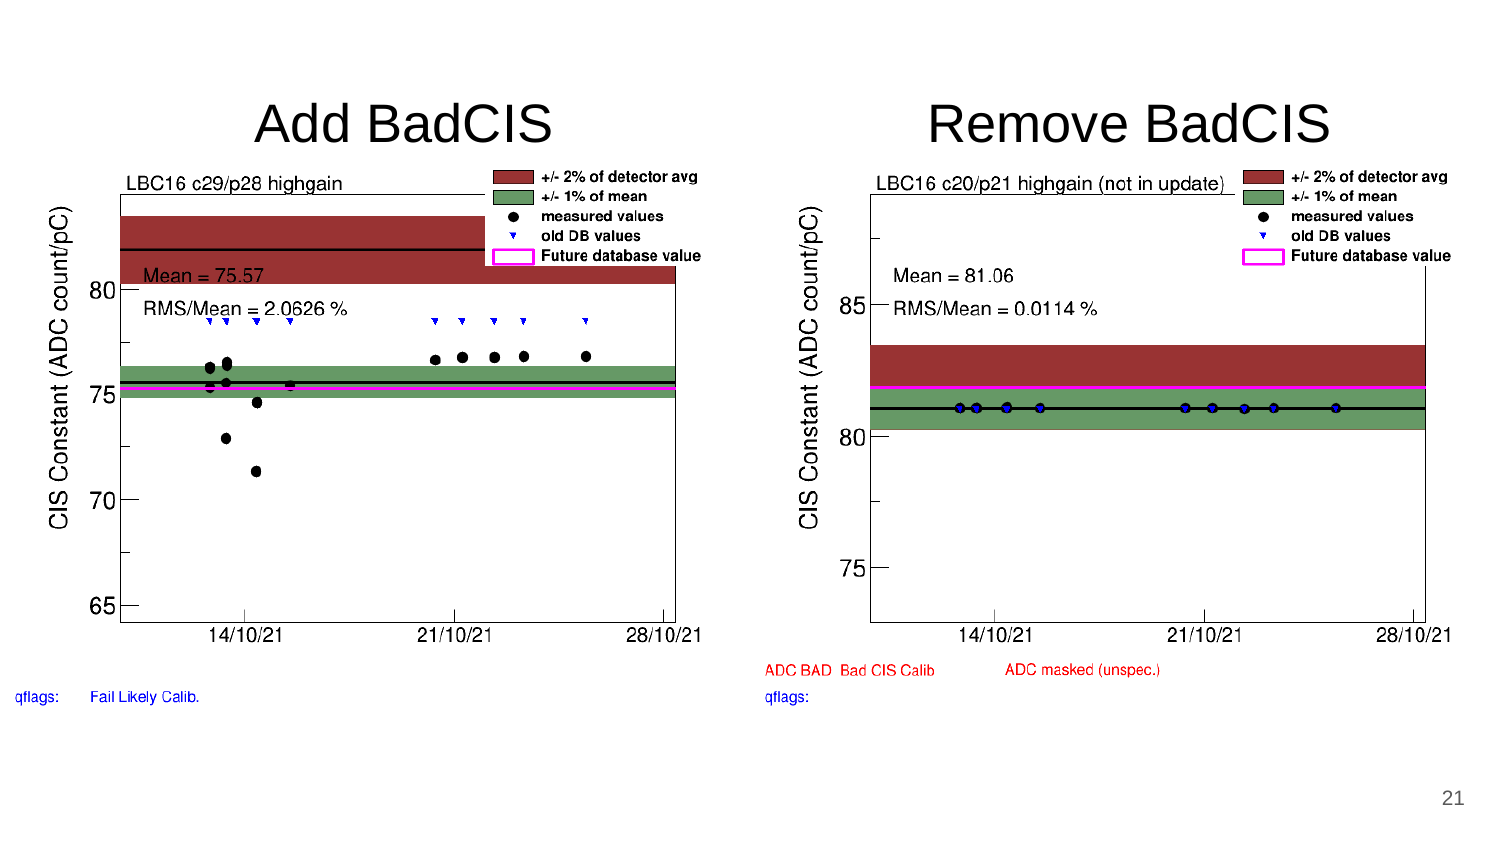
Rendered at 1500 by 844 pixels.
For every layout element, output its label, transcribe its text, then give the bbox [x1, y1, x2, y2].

slide_number ‹#› [1389, 764, 1480, 830]
title Add BadCIS [51, 72, 758, 165]
title Remove BadCIS [776, 72, 1483, 165]
picture [0, 166, 1500, 709]
